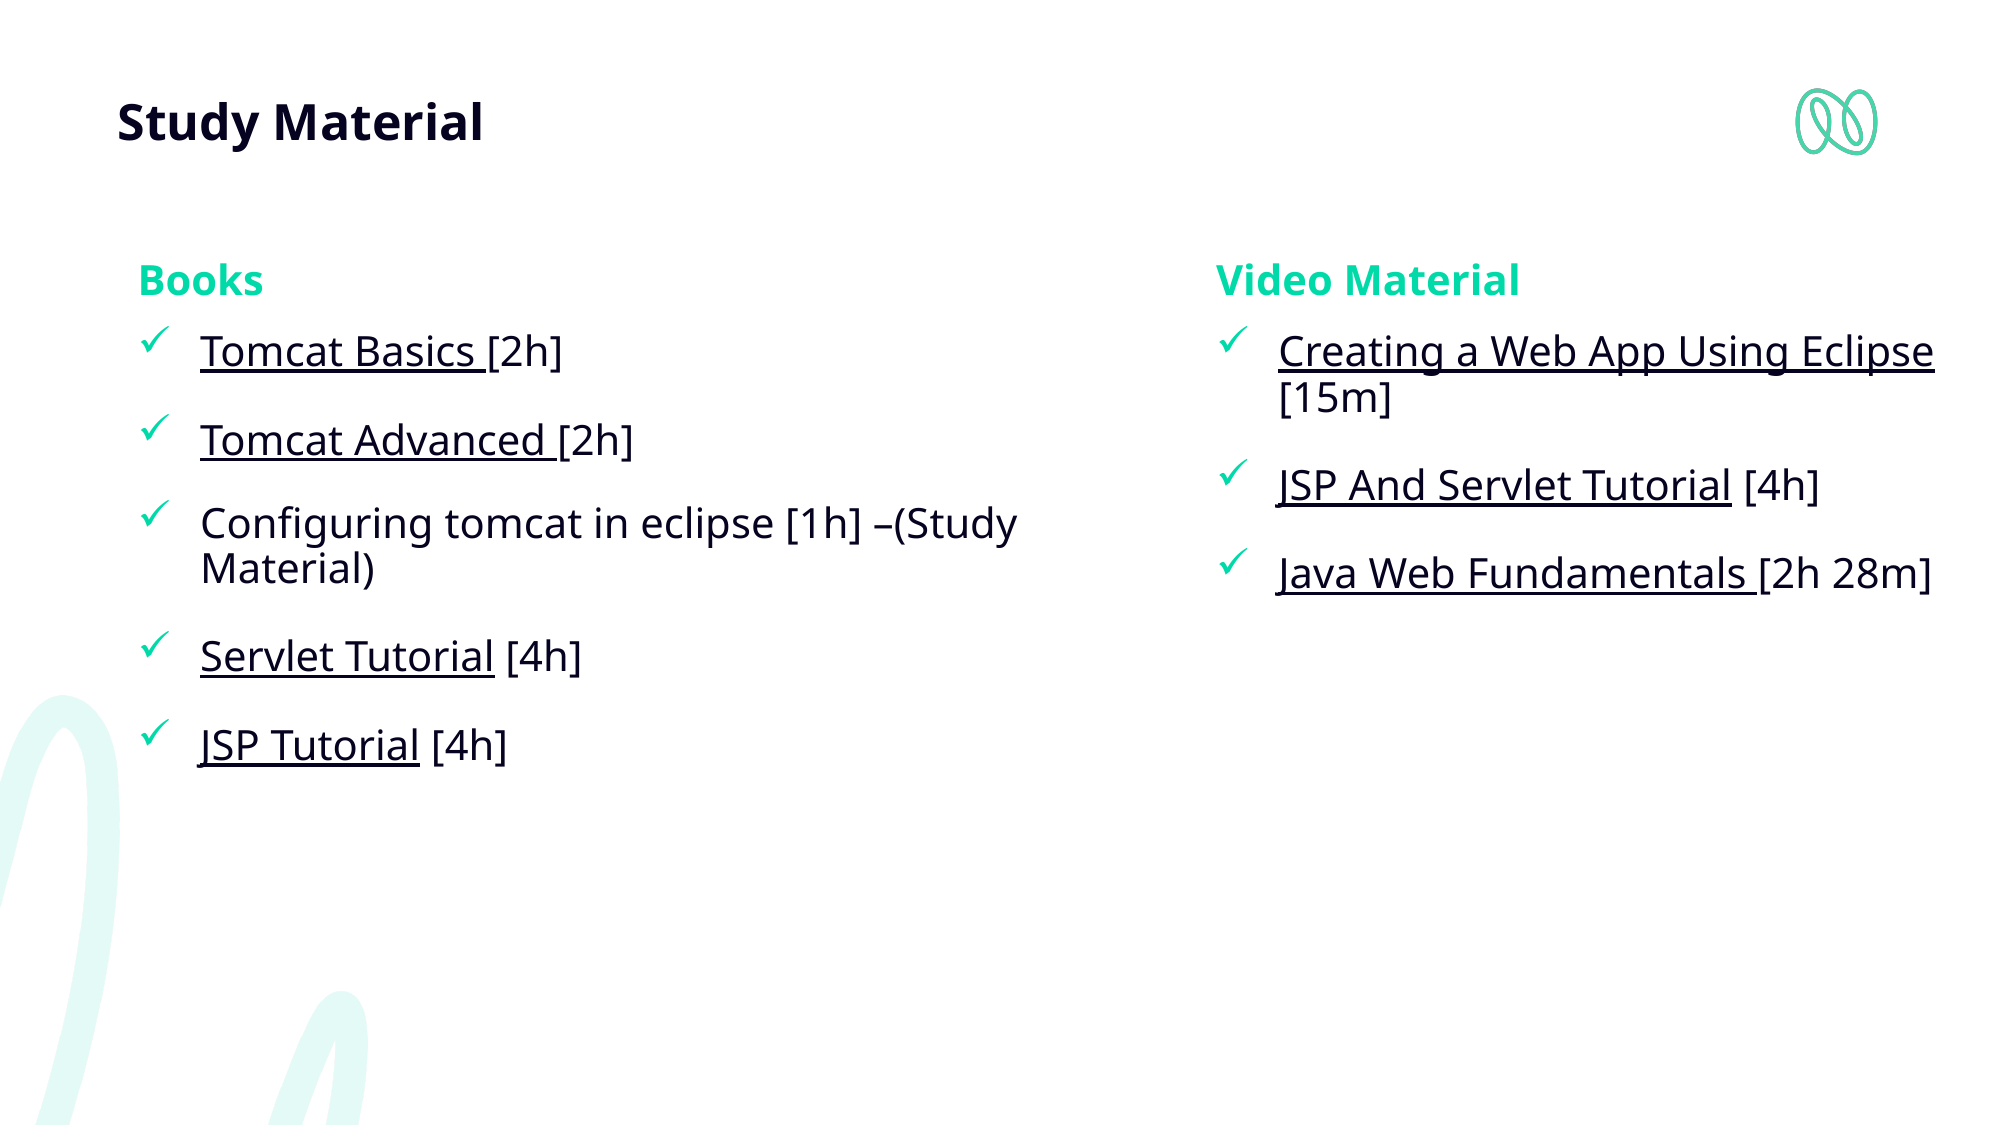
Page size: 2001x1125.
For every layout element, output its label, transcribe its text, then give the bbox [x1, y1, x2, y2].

picture [1772, 62, 1906, 180]
text_box Books Tomcat Basics [2h] Tomcat Advanced [2h] Configuring tomcat in eclipse [1h] –(Study Material) Servlet Tutorial [4h] JSP Tutorial [4h] [122, 251, 1166, 1058]
text_box Video Material Creating a Web App Using Eclipse [15m] JSP And Servlet Tutorial [4h] Java Web Fundamentals [2h 28m] [1200, 251, 1961, 1058]
title Study Material [102, 78, 1284, 159]
